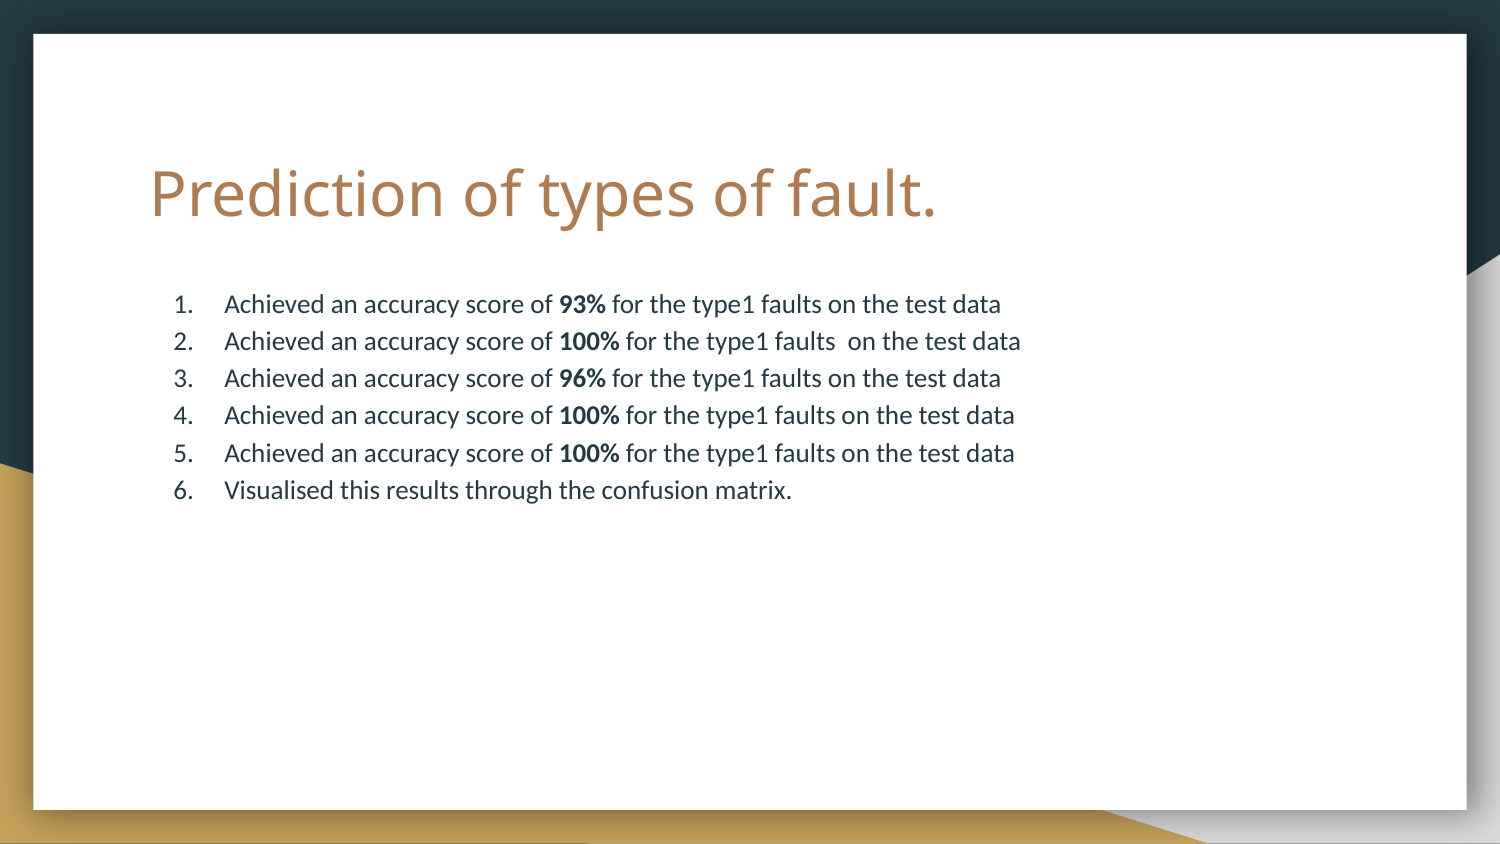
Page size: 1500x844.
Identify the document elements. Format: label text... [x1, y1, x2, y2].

title Prediction of types of fault. [134, 138, 1366, 266]
list Achieved an accuracy score of 93% for the type1 faults on the test data Achieved an accuracy score of 100% for the type1 faults on the test data Achieved an accuracy score of 96% for the type1 faults on the test data Achieved an accuracy score of 100% for the type1 faults on the test data Achieved an accuracy score of 100% for the type1 faults on the test data Visualised this results through the confusion matrix. [134, 266, 1366, 729]
